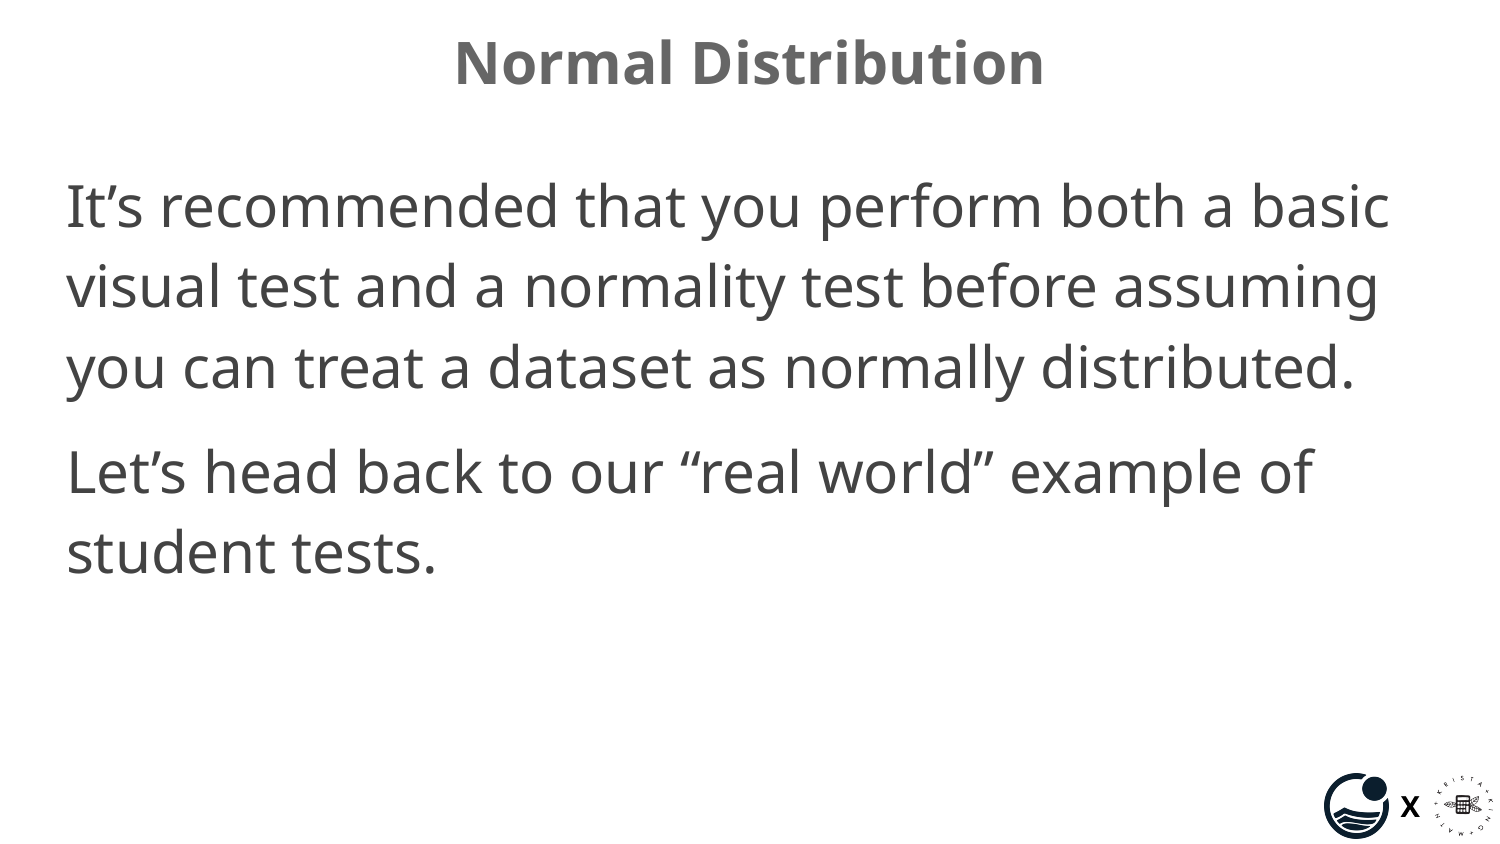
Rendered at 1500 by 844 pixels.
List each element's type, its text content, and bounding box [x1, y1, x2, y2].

text_box X [1393, 775, 1427, 837]
picture [1324, 773, 1389, 839]
list It’s recommended that you perform both a basic visual test and a normality test before assuming you can treat a dataset as normally distributed. Let’s head back to our “real world” example of student tests. [51, 143, 1449, 517]
picture [1430, 773, 1496, 839]
title Normal Distribution [51, 10, 1449, 105]
